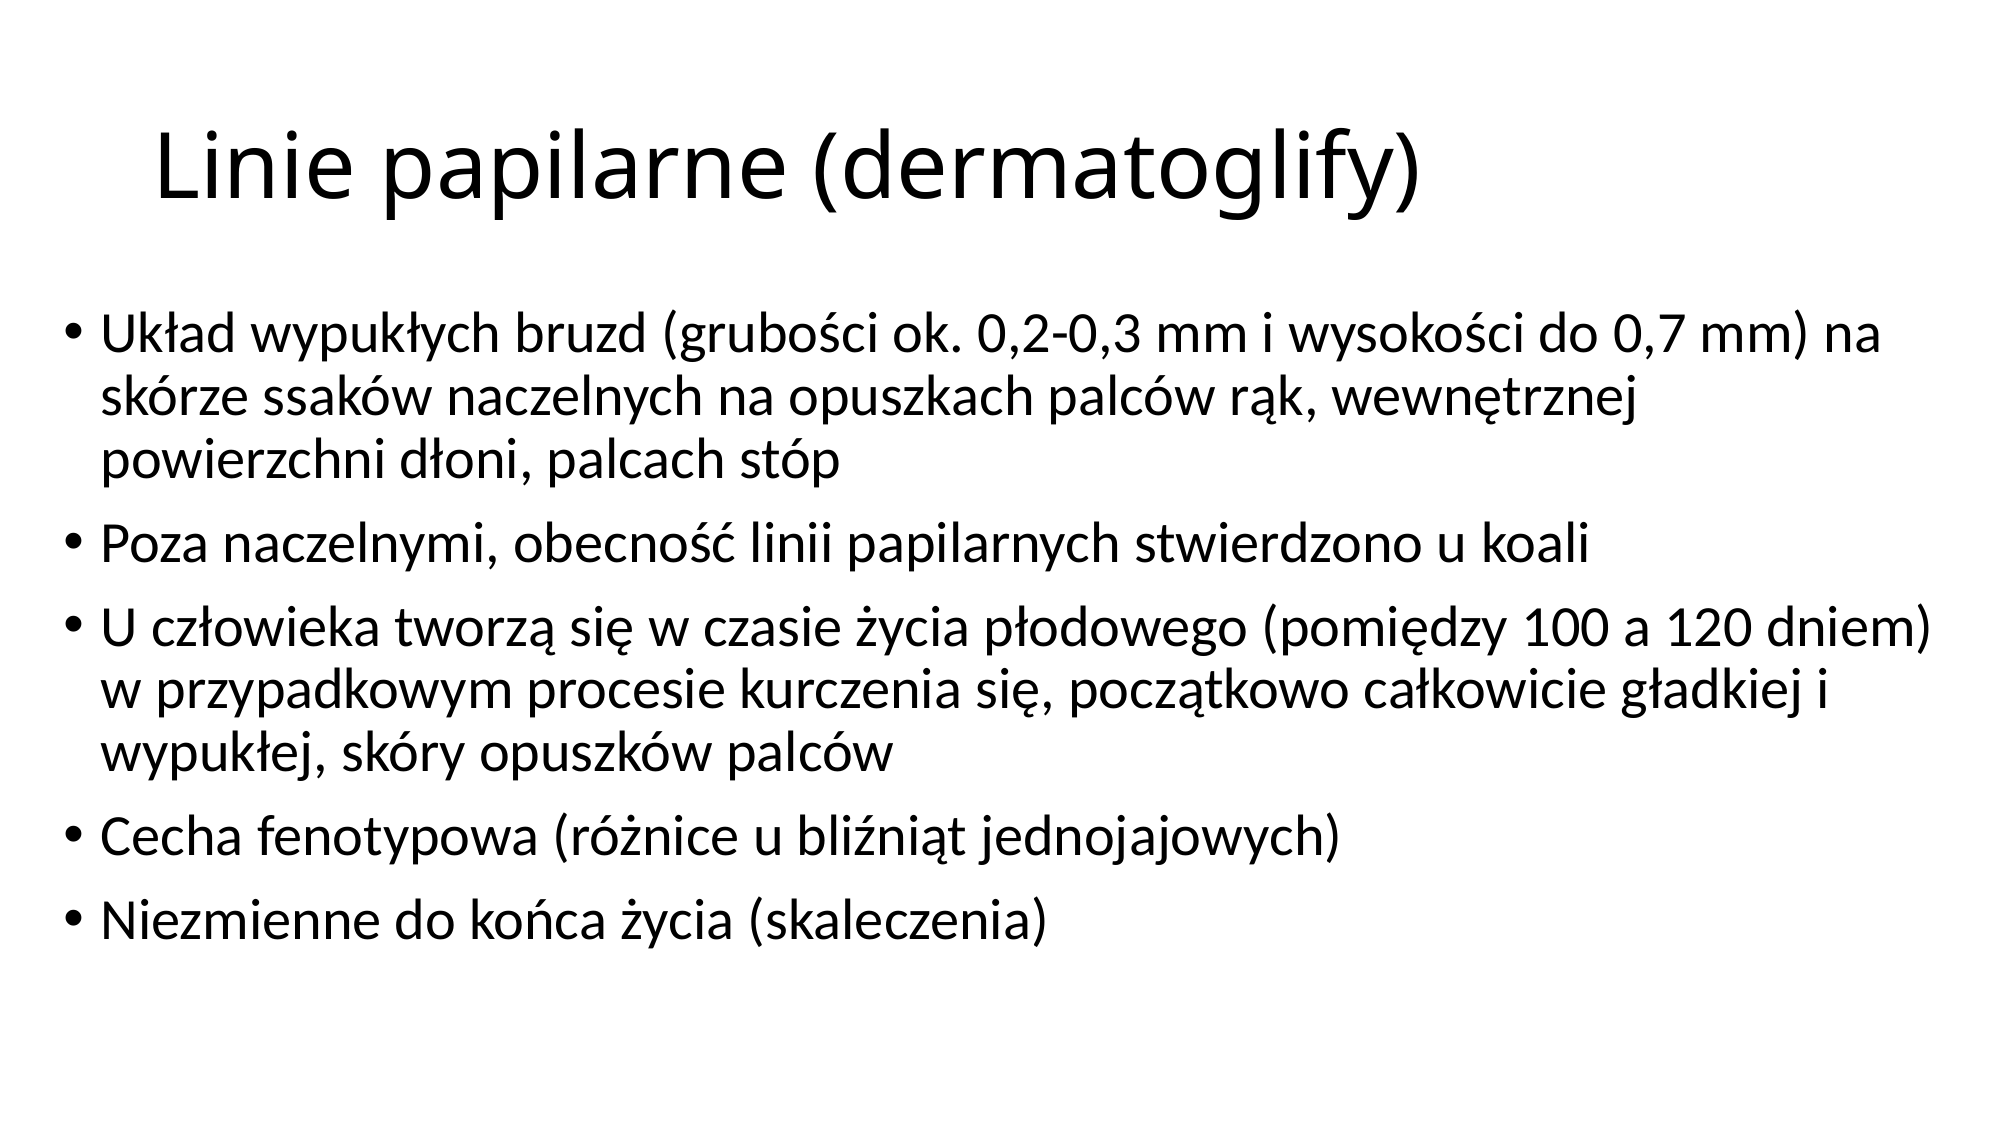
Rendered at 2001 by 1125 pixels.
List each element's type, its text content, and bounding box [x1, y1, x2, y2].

text_box Linie papilarne (dermatoglify) [137, 59, 1863, 278]
text_box Układ wypukłych bruzd (grubości ok. 0,2-0,3 mm i wysokości do 0,7 mm) na skórze ssaków naczelnych na opuszkach palców rąk, wewnętrznej powierzchni dłoni, palcach stóp Poza naczelnymi, obecność linii papilarnych stwierdzono u koali U człowieka tworzą się w czasie życia płodowego (pomiędzy 100 a 120 dniem) w przypadkowym procesie kurczenia się, początkowo całkowicie gładkiej i wypukłej, skóry opuszków palców Cecha fenotypowa (różnice u bliźniąt jednojajowych) Niezmienne do końca życia (skaleczenia) [48, 294, 1952, 1009]
